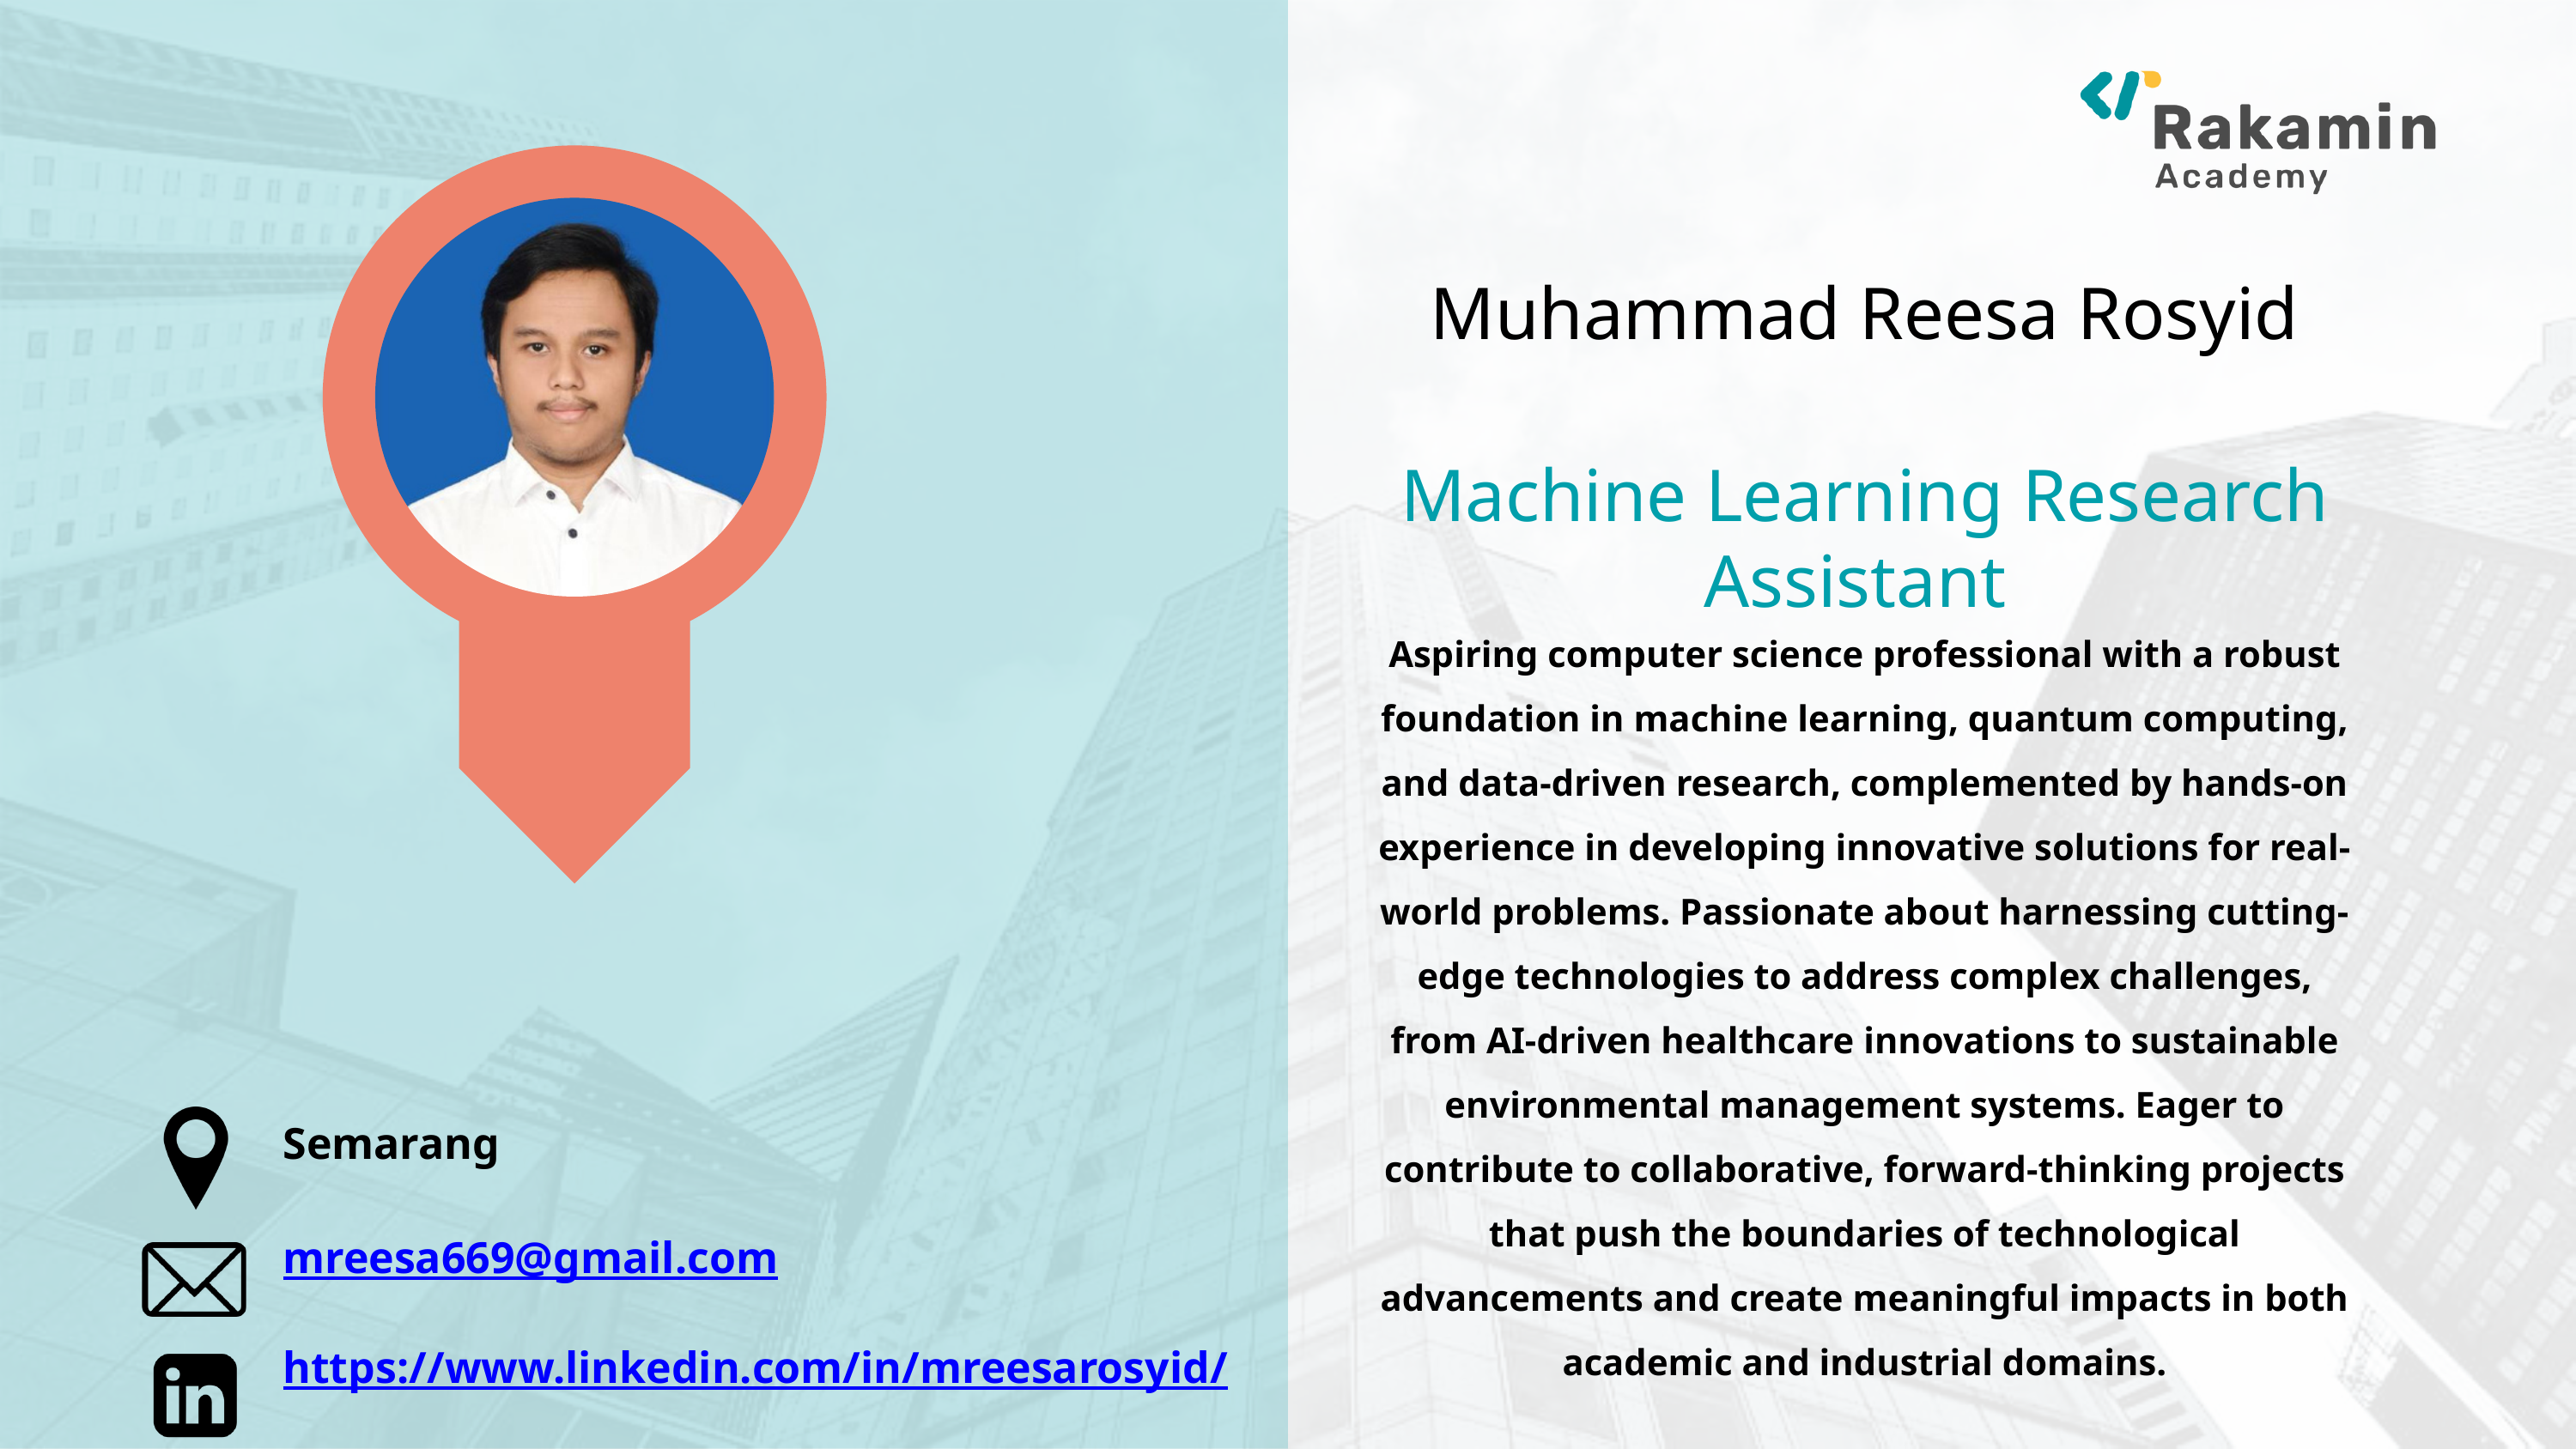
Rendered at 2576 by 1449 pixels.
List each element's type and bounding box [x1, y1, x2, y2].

text_box [0, 0, 1289, 1449]
text_box [1370, 452, 2359, 623]
text_box [1370, 270, 2359, 409]
text_box [1370, 623, 2359, 1449]
text_box [1289, 0, 2576, 1449]
text_box [2061, 52, 2457, 205]
text_box [313, 144, 836, 884]
text_box [283, 1106, 1271, 1211]
text_box [283, 1338, 1271, 1442]
text_box [283, 1227, 1271, 1332]
